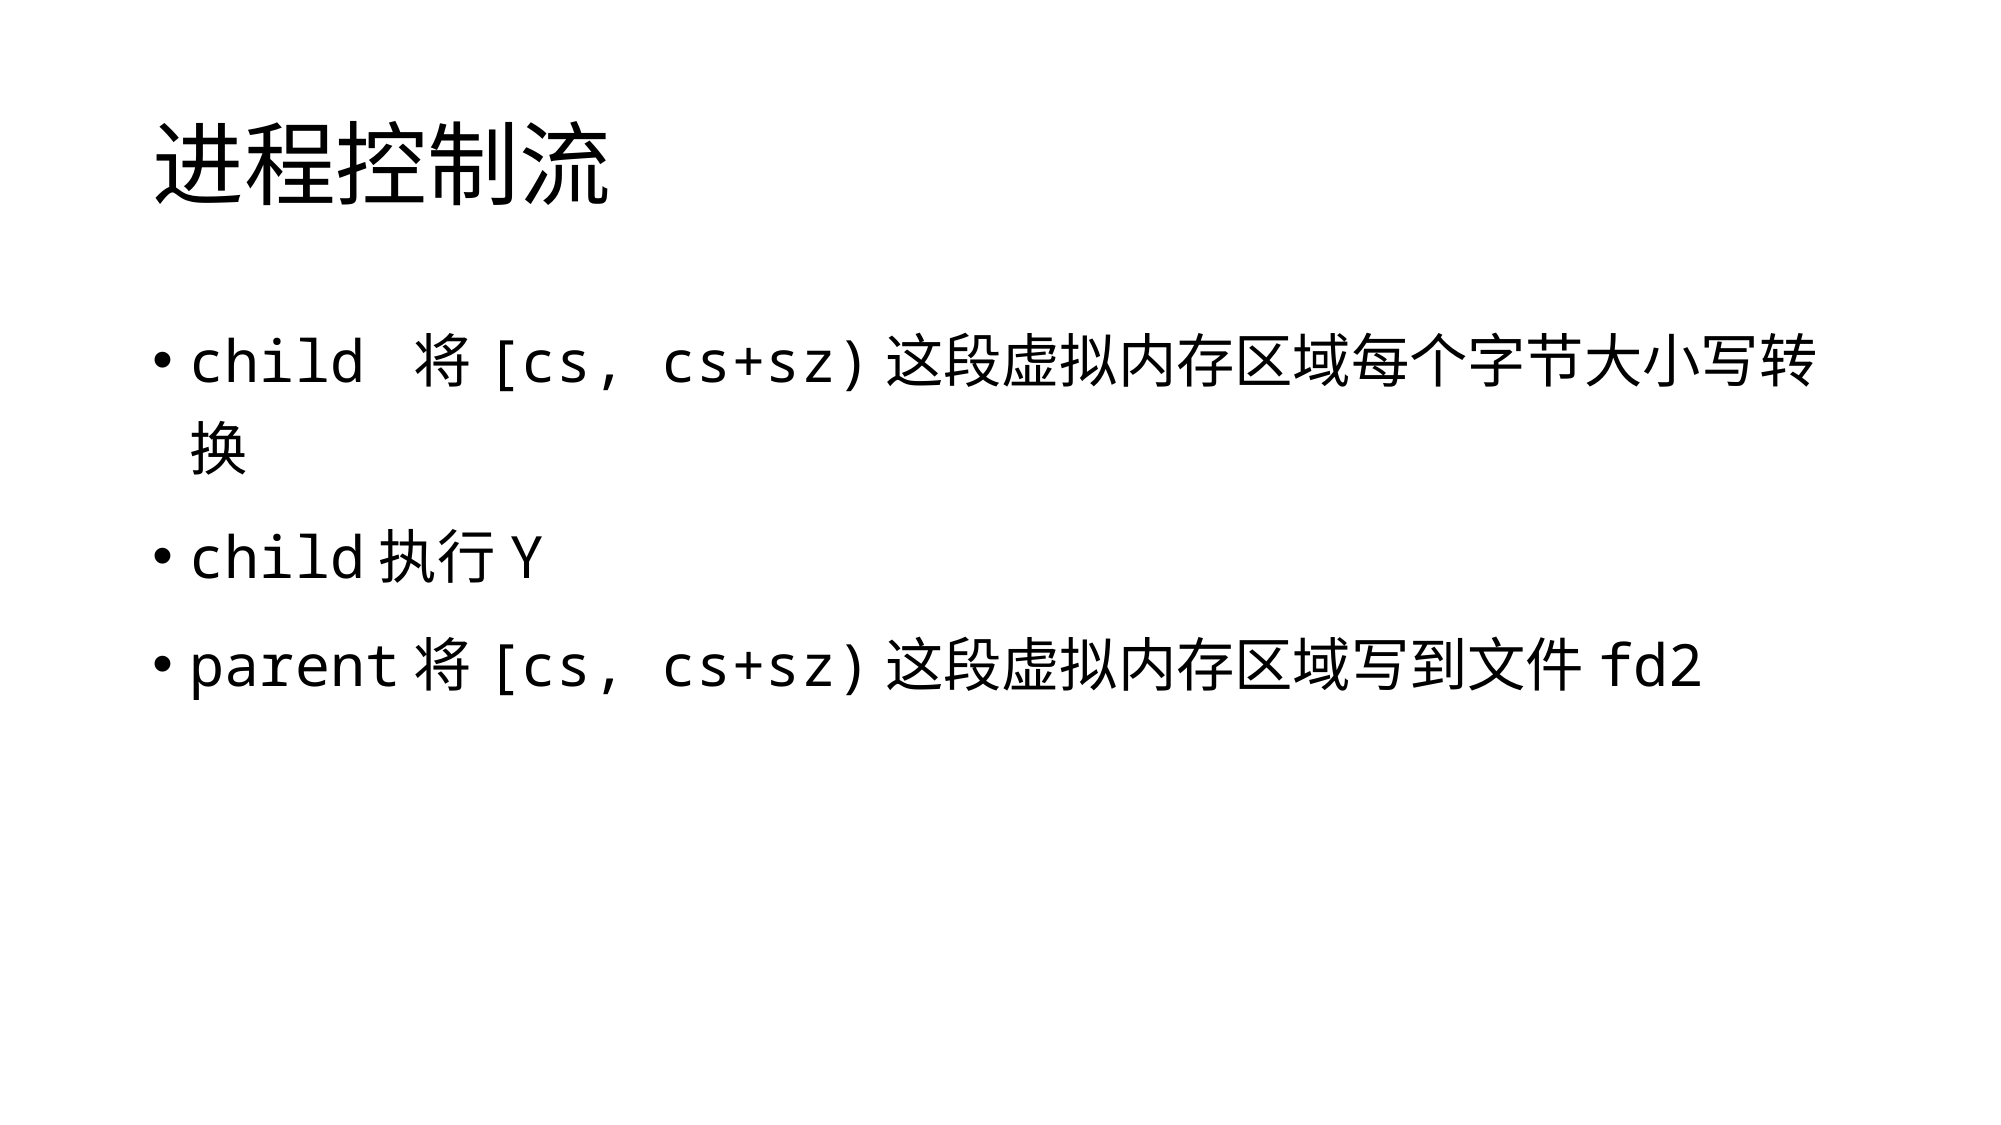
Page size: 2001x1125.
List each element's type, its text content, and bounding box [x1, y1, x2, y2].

title 进程控制流 [137, 59, 1863, 278]
list child 将[cs, cs+sz)这段虚拟内存区域每个字节大小写转换 child执行Y parent将[cs, cs+sz)这段虚拟内存区域写到文件fd2 [137, 299, 1863, 1014]
